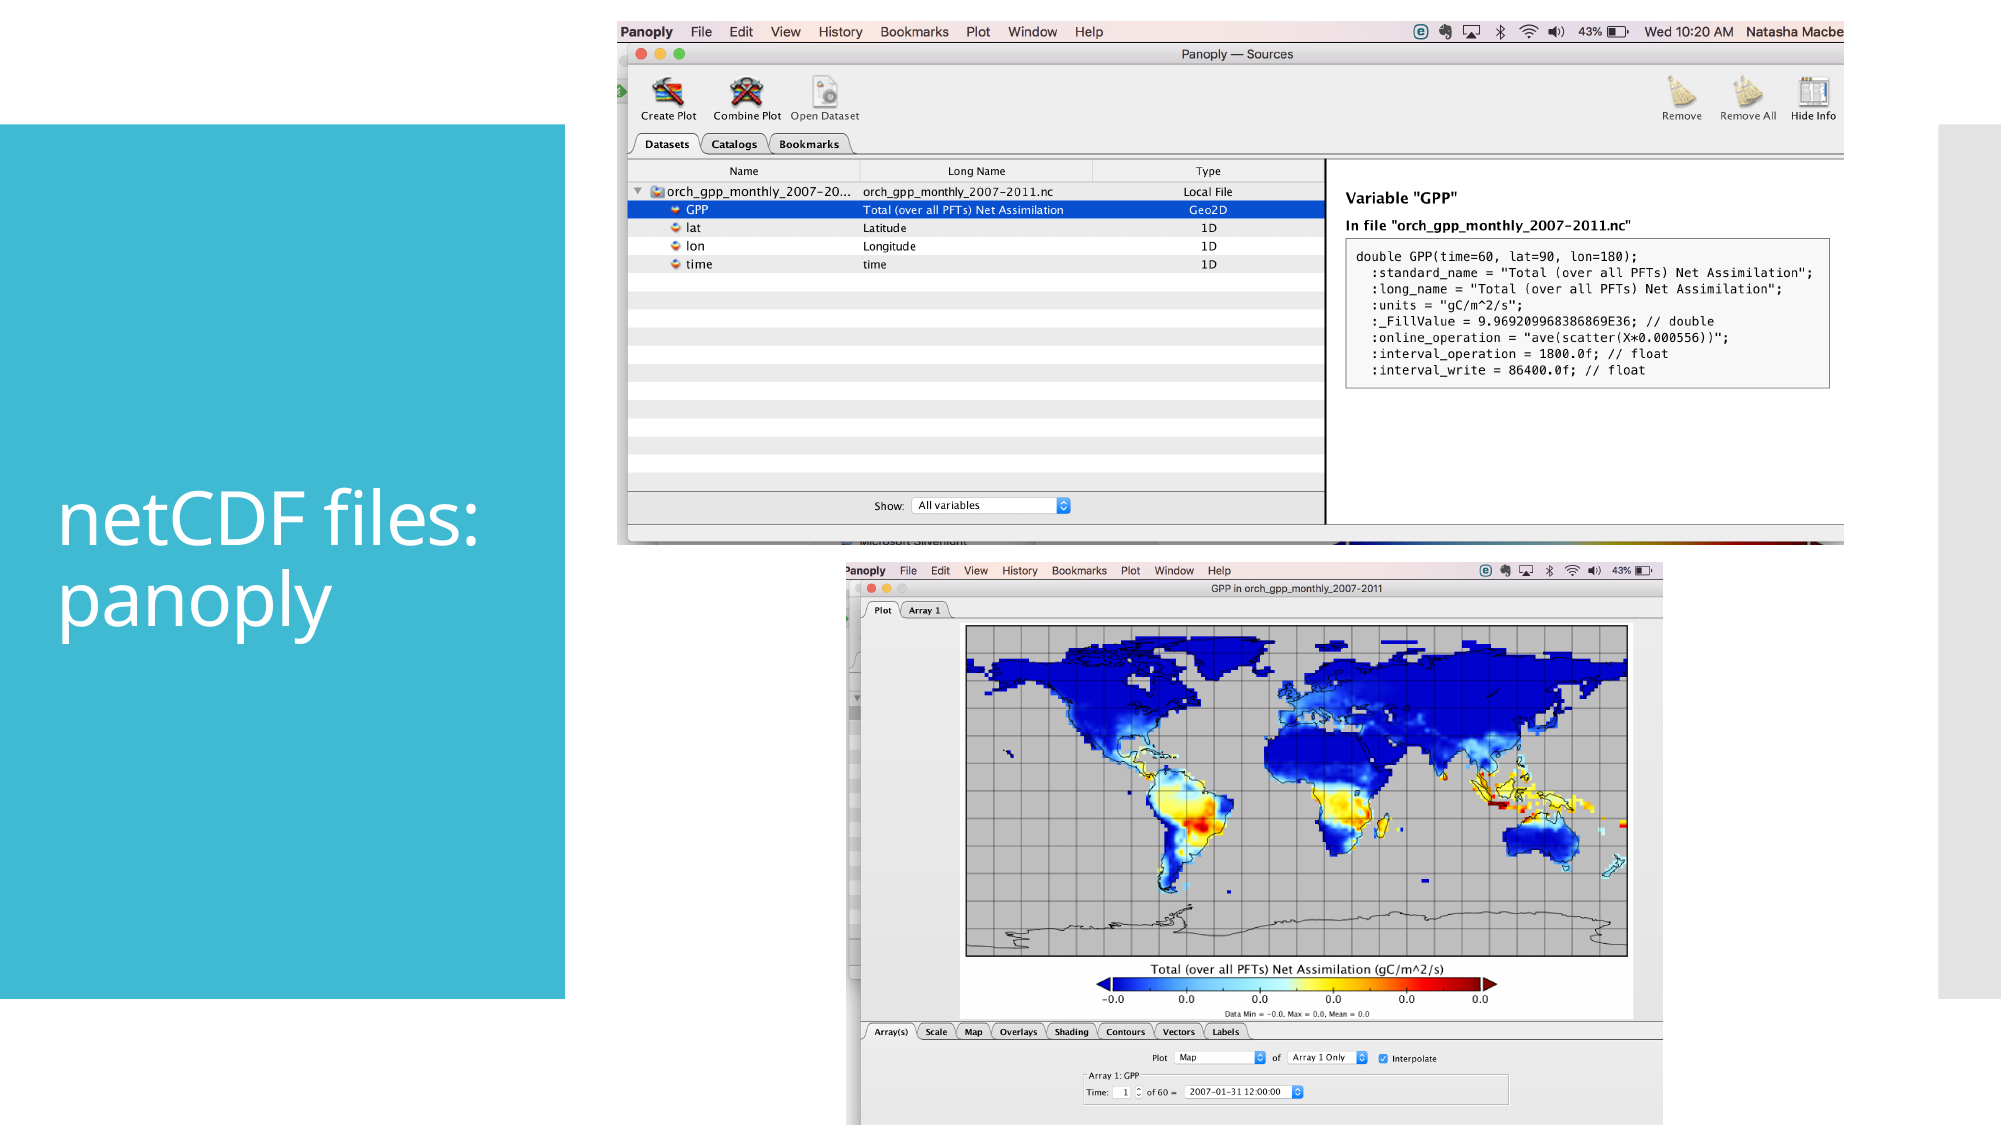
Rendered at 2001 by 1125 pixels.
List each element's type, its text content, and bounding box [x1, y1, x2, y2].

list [845, 562, 1663, 1125]
picture [617, 20, 1844, 545]
title netCDF files: panoply [41, 184, 525, 940]
